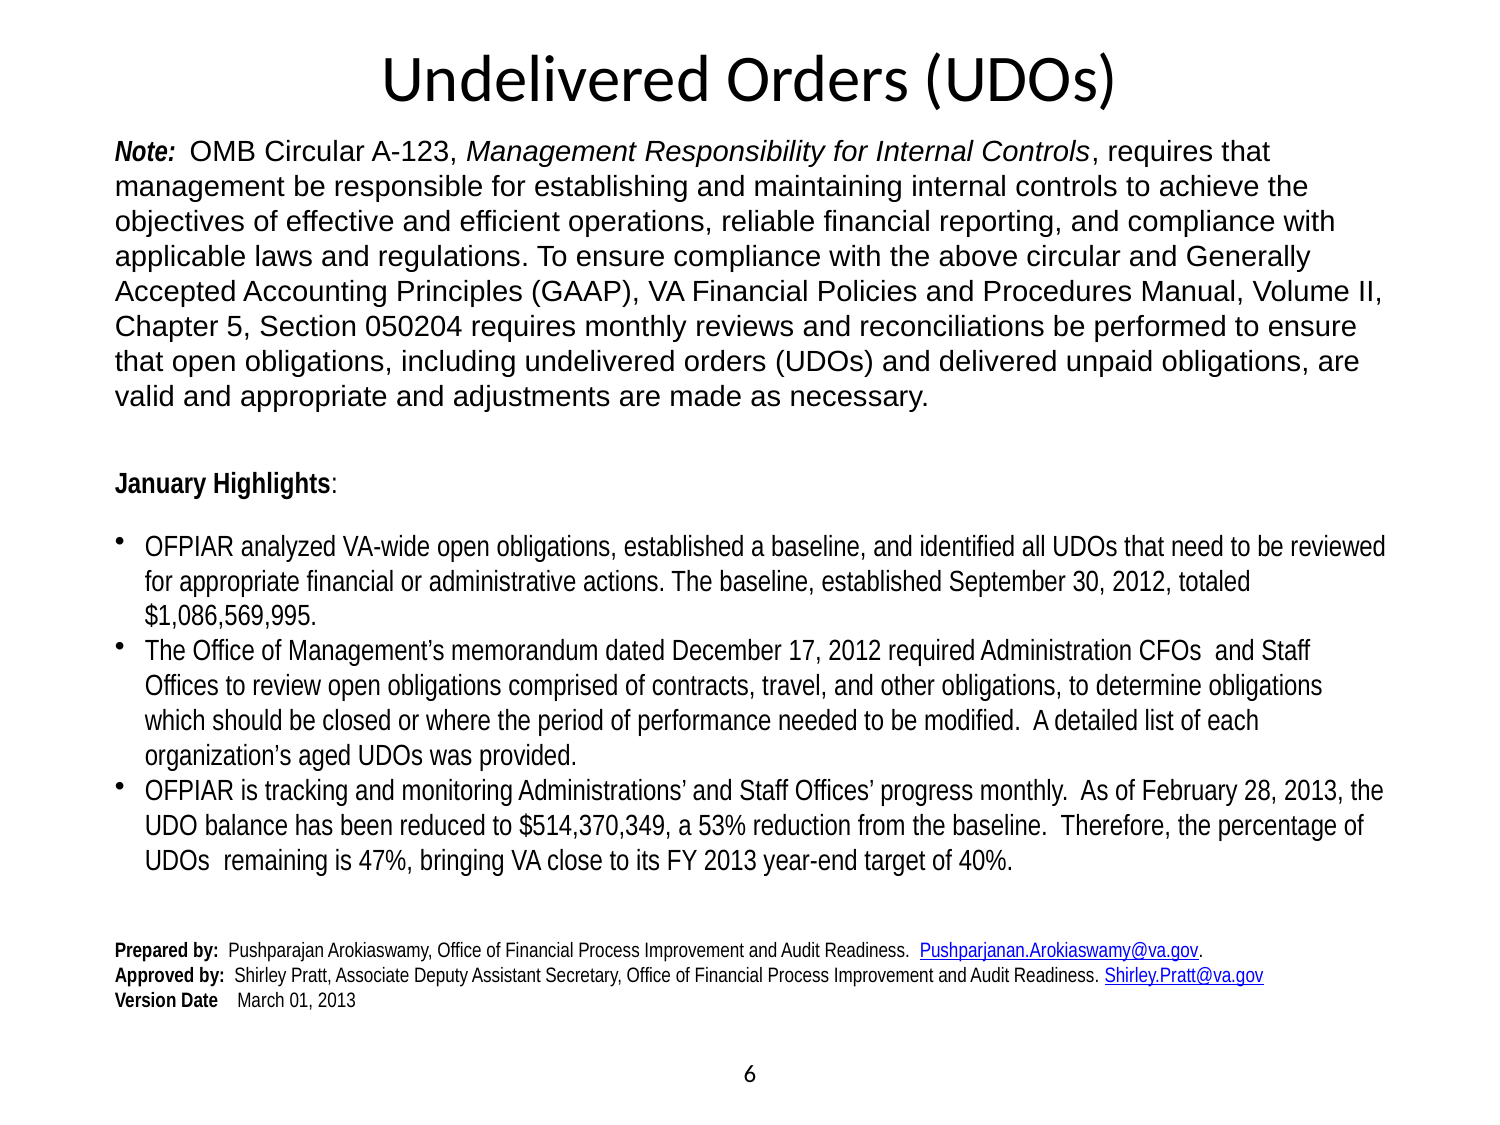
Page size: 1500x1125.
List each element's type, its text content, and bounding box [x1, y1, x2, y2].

title Undelivered Orders (UDOs) [74, 0, 1426, 151]
text_box Note: OMB Circular A-123, Management Responsibility for Internal Controls, requires that management be responsible for establishing and maintaining internal controls to achieve the objectives of effective and efficient operations, reliable financial reporting, and compliance with applicable laws and regulations. To ensure compliance with the above circular and Generally Accepted Accounting Principles (GAAP), VA Financial Policies and Procedures Manual, Volume II, Chapter 5, Section 050204 requires monthly reviews and reconciliations be performed to ensure that open obligations, including undelivered orders (UDOs) and delivered unpaid obligations, are valid and appropriate and adjustments are made as necessary. January Highlights: OFPIAR analyzed VA-wide open obligations, established a baseline, and identified all UDOs that need to be reviewed for appropriate financial or administrative actions. The baseline, established September 30, 2012, totaled $1,086,569,995. The Office of Management’s memorandum dated December 17, 2012 required Administration CFOs and Staff Offices to review open obligations comprised of contracts, travel, and other obligations, to determine obligations which should be closed or where the period of performance needed to be modified. A detailed list of each organization’s aged UDOs was provided. OFPIAR is tracking and monitoring Administrations’ and Staff Offices’ progress monthly. As of February 28, 2013, the UDO balance has been reduced to $514,370,349, a 53% reduction from the baseline. Therefore, the percentage of UDOs remaining is 47%, bringing VA close to its FY 2013 year-end target of 40%. Prepared by: Pushparajan Arokiaswamy, Office of Financial Process Improvement and Audit Readiness. Pushparjanan.Arokiaswamy@va.gov. Approved by: Shirley Pratt, Associate Deputy Assistant Secretary, Office of Financial Process Improvement and Audit Readiness. Shirley.Pratt@va.gov Version Date March 01, 2013 [99, 151, 1407, 1019]
footer 6 [512, 1042, 988, 1103]
